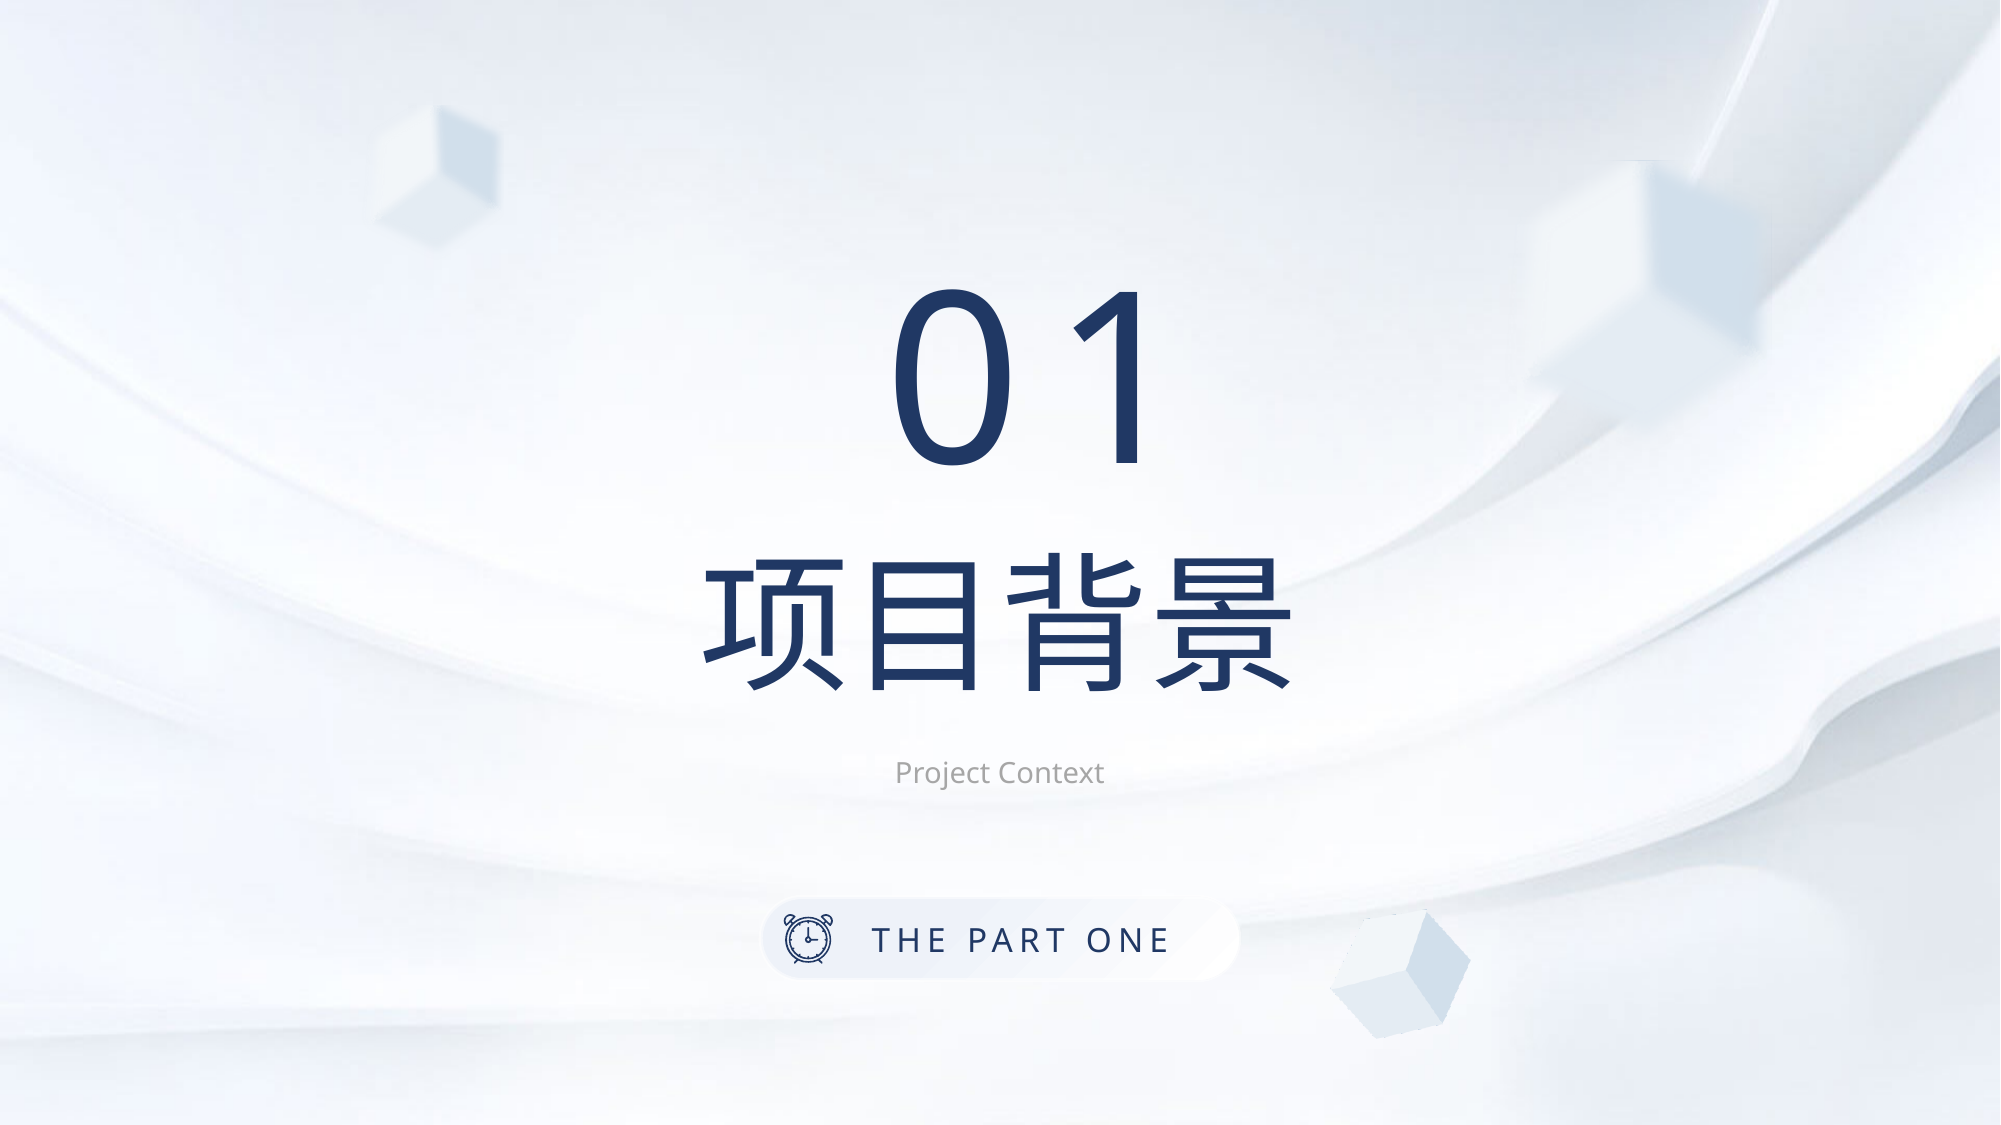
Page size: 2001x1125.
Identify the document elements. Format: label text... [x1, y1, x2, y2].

text_box 01 [763, 216, 1237, 519]
text_box [760, 896, 1240, 981]
text_box [783, 914, 833, 964]
picture [0, 0, 2000, 1125]
text_box Project Context [624, 747, 1375, 798]
text_box 项目背景 [320, 522, 1680, 717]
text_box THE PART ONE [864, 916, 1176, 964]
